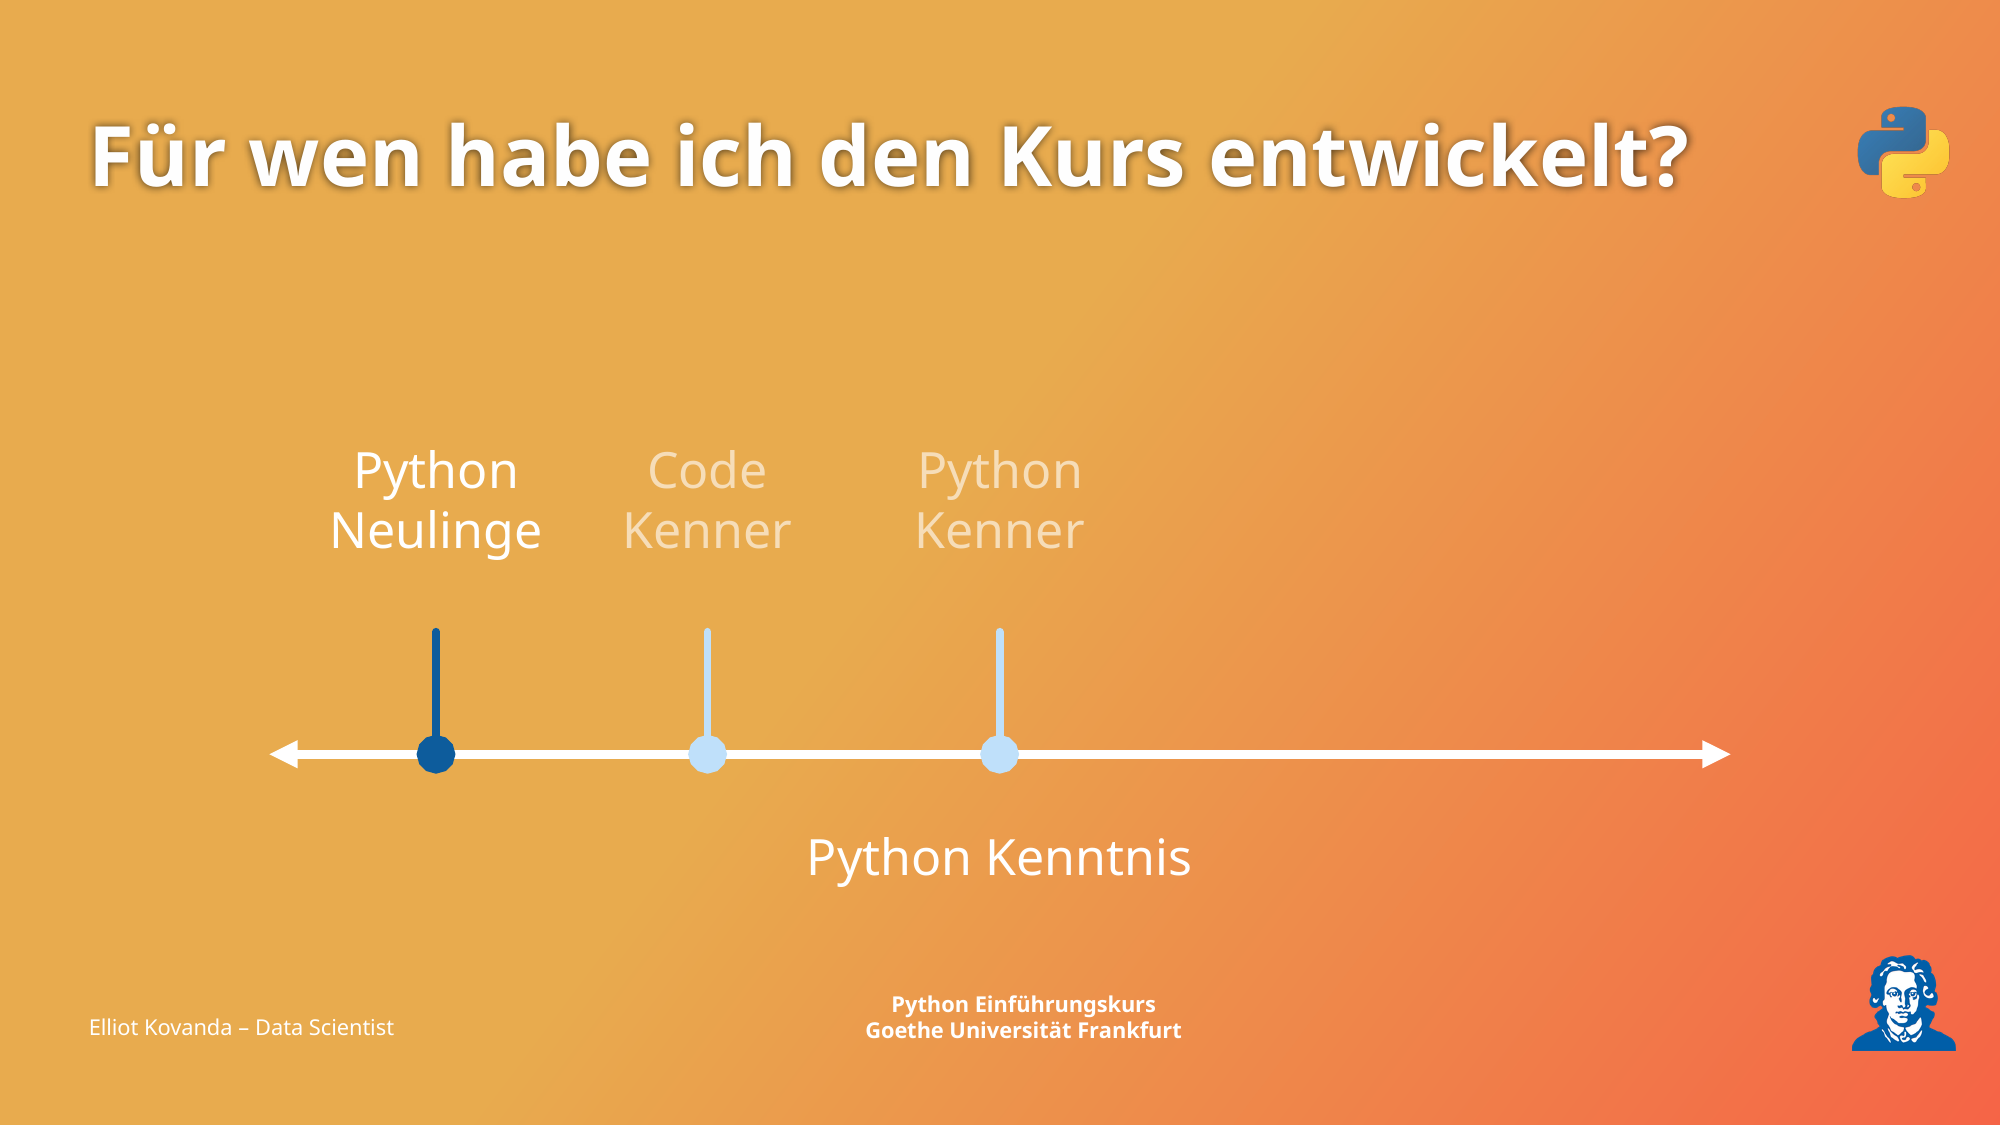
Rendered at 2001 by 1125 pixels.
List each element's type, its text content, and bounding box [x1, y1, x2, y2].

title Für wen habe ich den Kurs entwickelt? [74, 73, 1809, 233]
text_box Code Kenner [607, 431, 808, 567]
picture [1836, 85, 1971, 220]
text_box Python Kenner [900, 431, 1100, 567]
picture [1852, 947, 1956, 1051]
text_box Python Kenntnis [792, 818, 1208, 893]
footer Elliot Kovanda – Data Scientist [74, 991, 443, 1051]
text_box Python Neulinge [314, 431, 558, 567]
